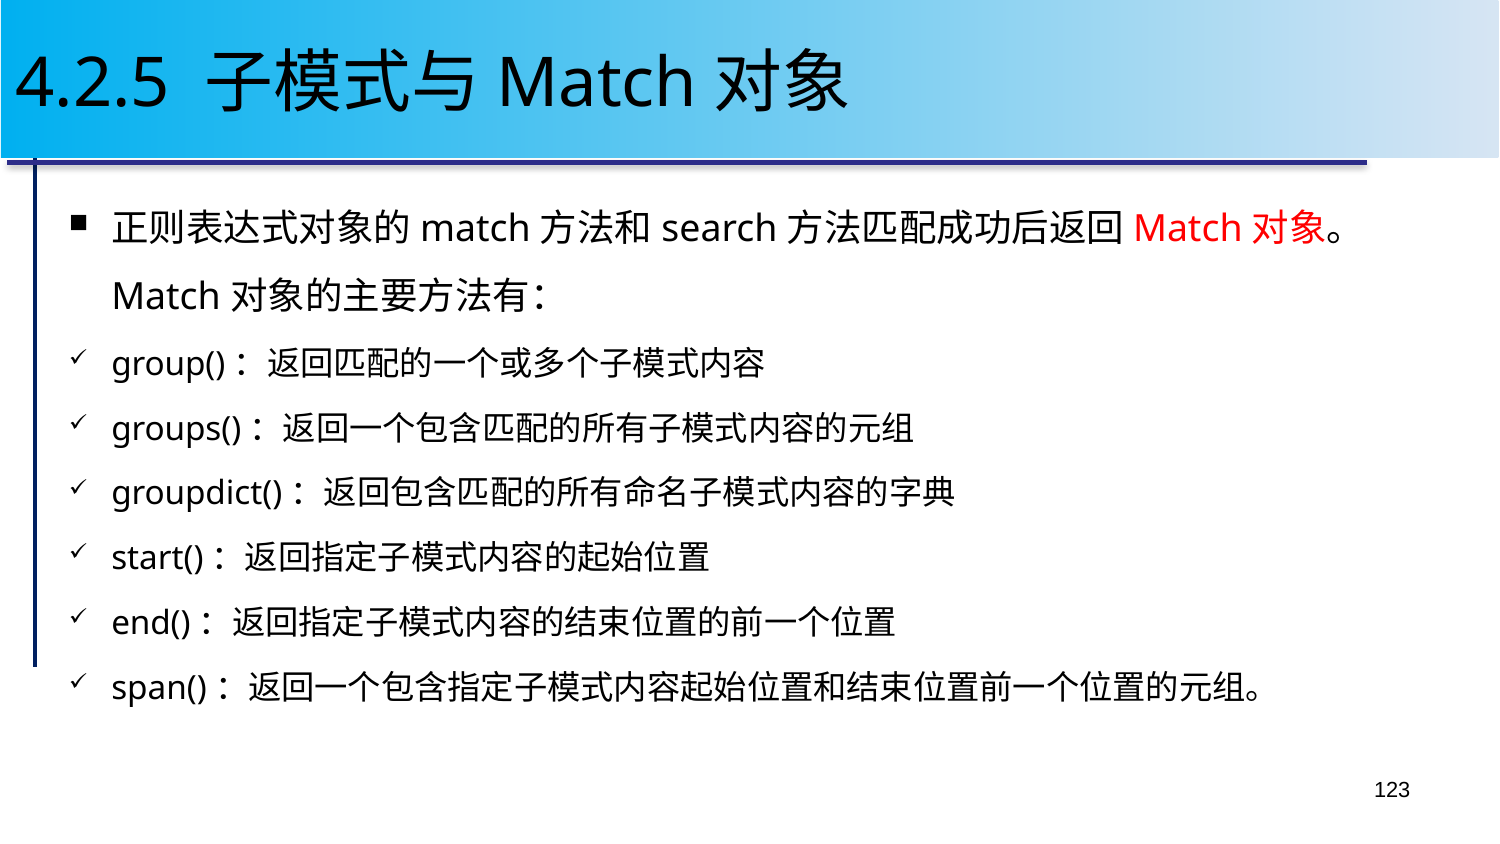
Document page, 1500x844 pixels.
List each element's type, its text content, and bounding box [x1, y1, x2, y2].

title 4.2.5 子模式与Match对象 [0, 0, 1499, 158]
list 正则表达式对象的match方法和search方法匹配成功后返回Match对象。Match对象的主要方法有： group()：返回匹配的一个或多个子模式内容 groups()：返回一个包含匹配的所有子模式内容的元组 groupdict()：返回包含匹配的所有命名子模式内容的字典 start()：返回指定子模式内容的起始位置 end()：返回指定子模式内容的结束位置的前一个位置 span()：返回一个包含指定子模式内容起始位置和结束位置前一个位置的元组。 [54, 174, 1345, 732]
slide_number 123 [1074, 768, 1425, 828]
